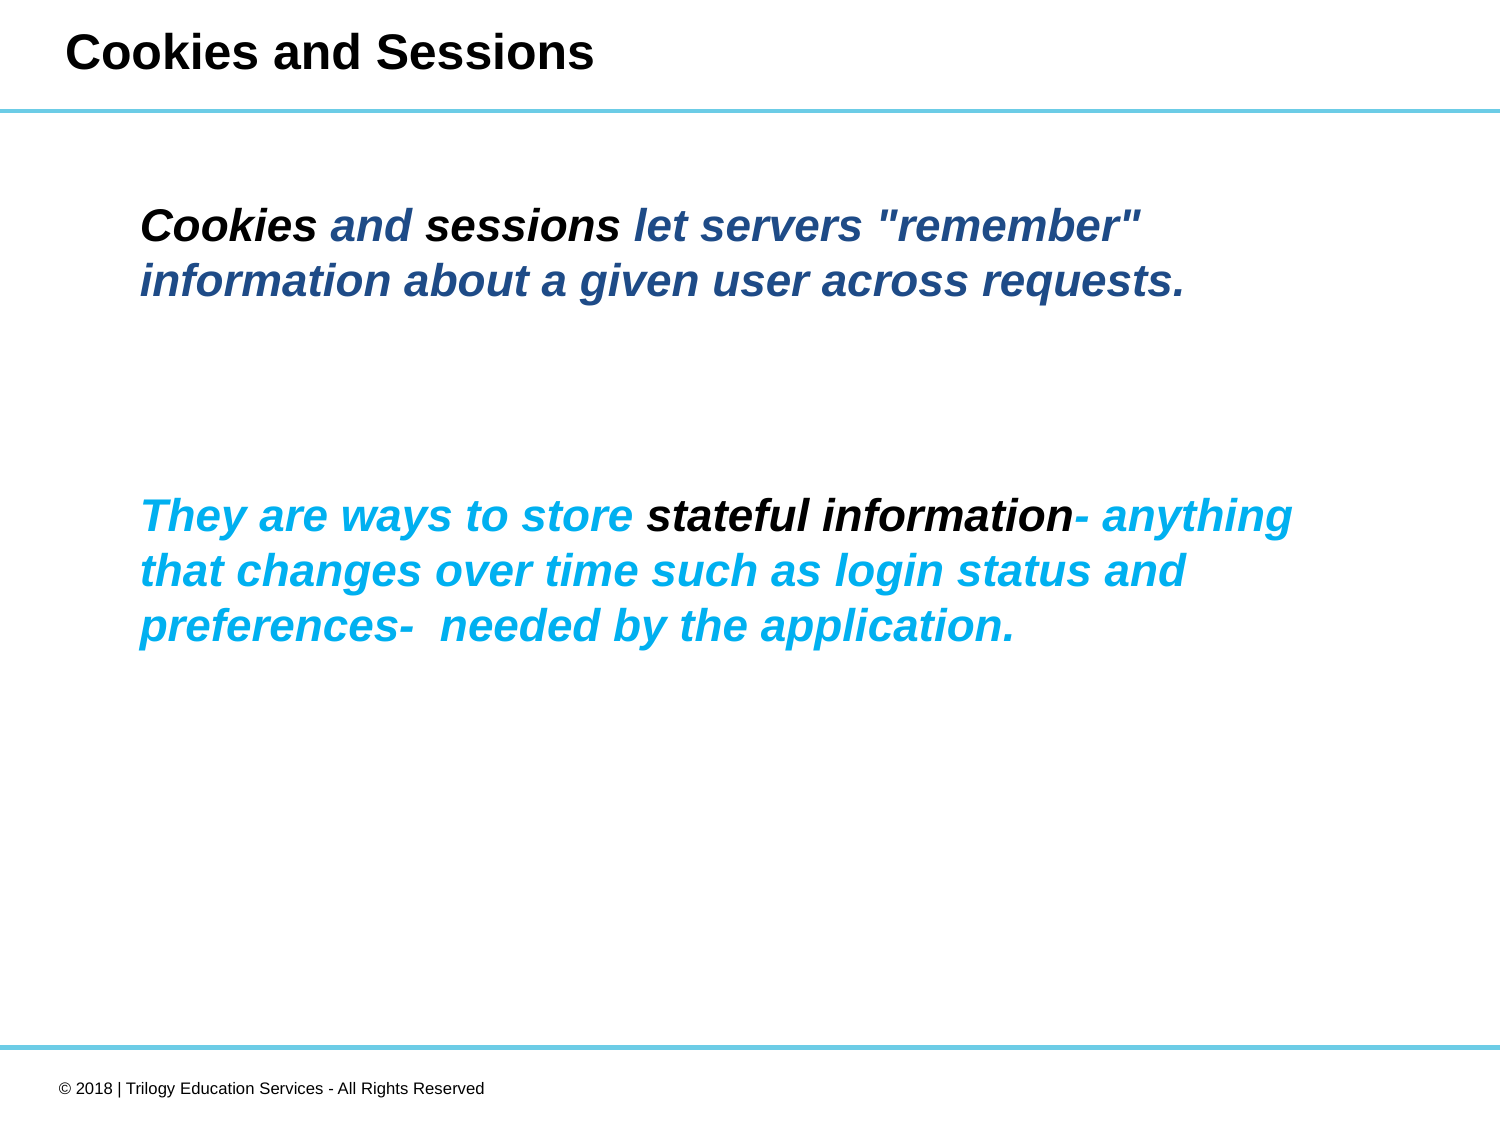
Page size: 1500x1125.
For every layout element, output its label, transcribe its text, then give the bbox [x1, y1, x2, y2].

text_box Cookies and sessions let servers "remember" information about a given user across requests. They are ways to store stateful information- anything that changes over time such as login status and preferences- needed by the application. [125, 188, 1350, 748]
title Cookies and Sessions [50, 0, 948, 108]
